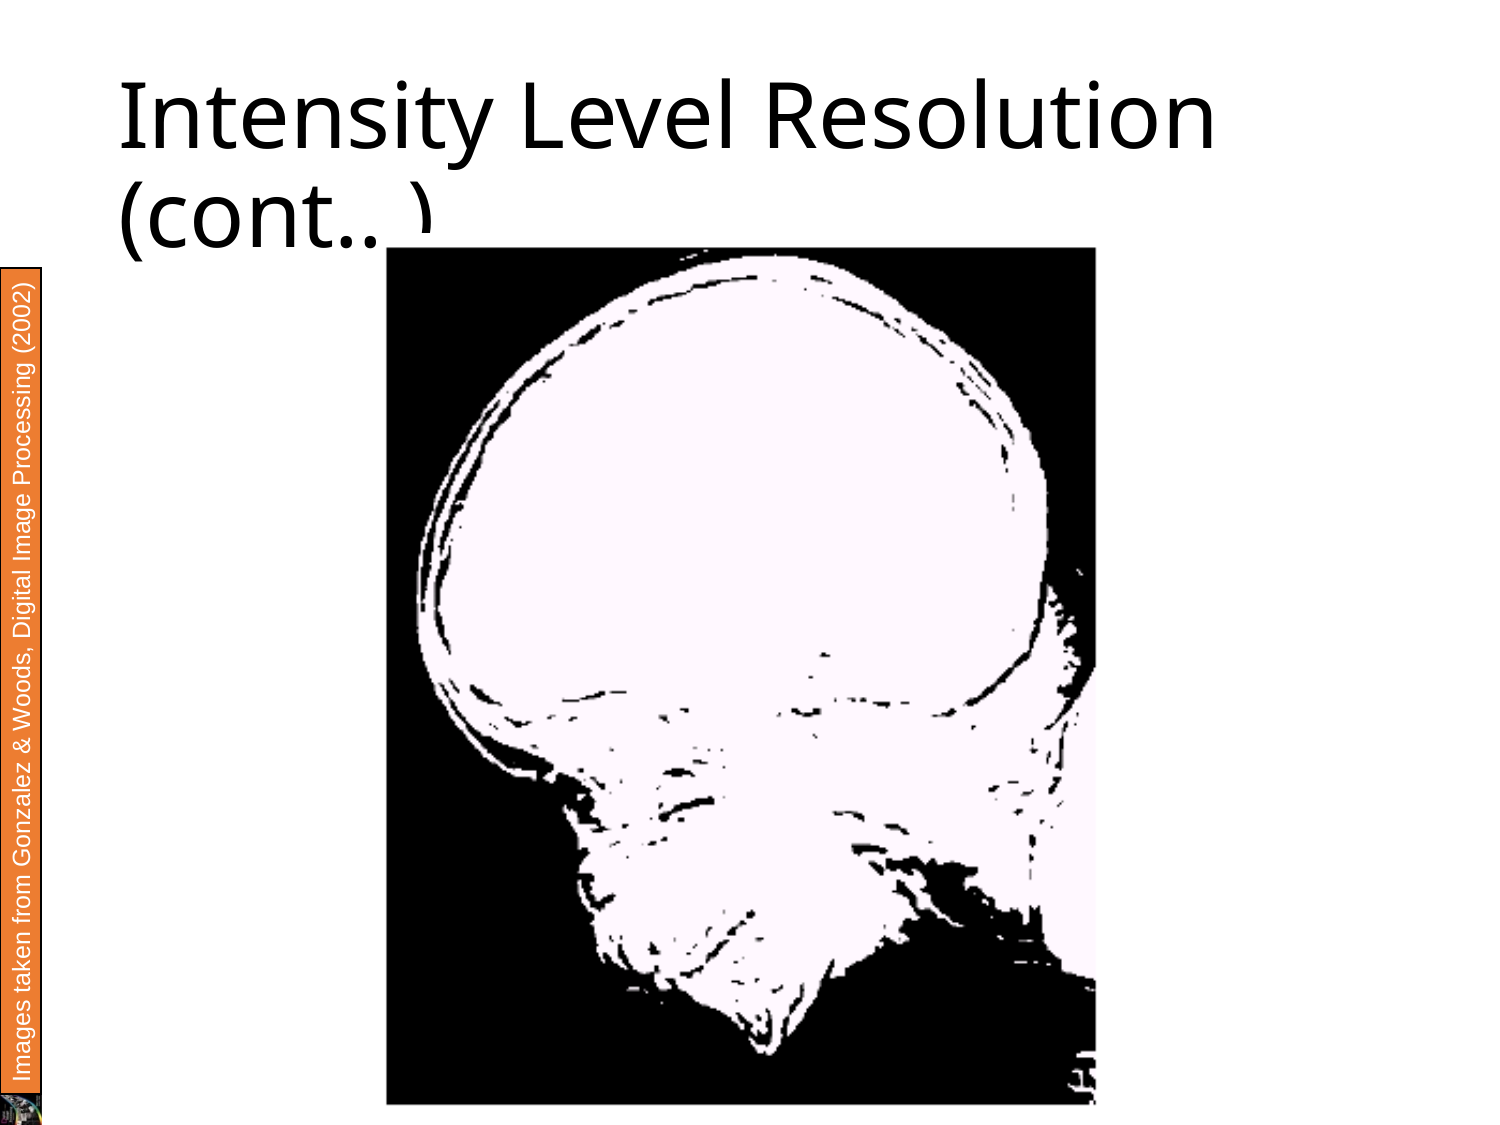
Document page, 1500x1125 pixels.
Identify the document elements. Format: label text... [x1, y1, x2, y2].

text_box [0, 267, 43, 1125]
picture [377, 233, 1121, 1116]
title Intensity Level Resolution (cont…) [103, 59, 1397, 278]
